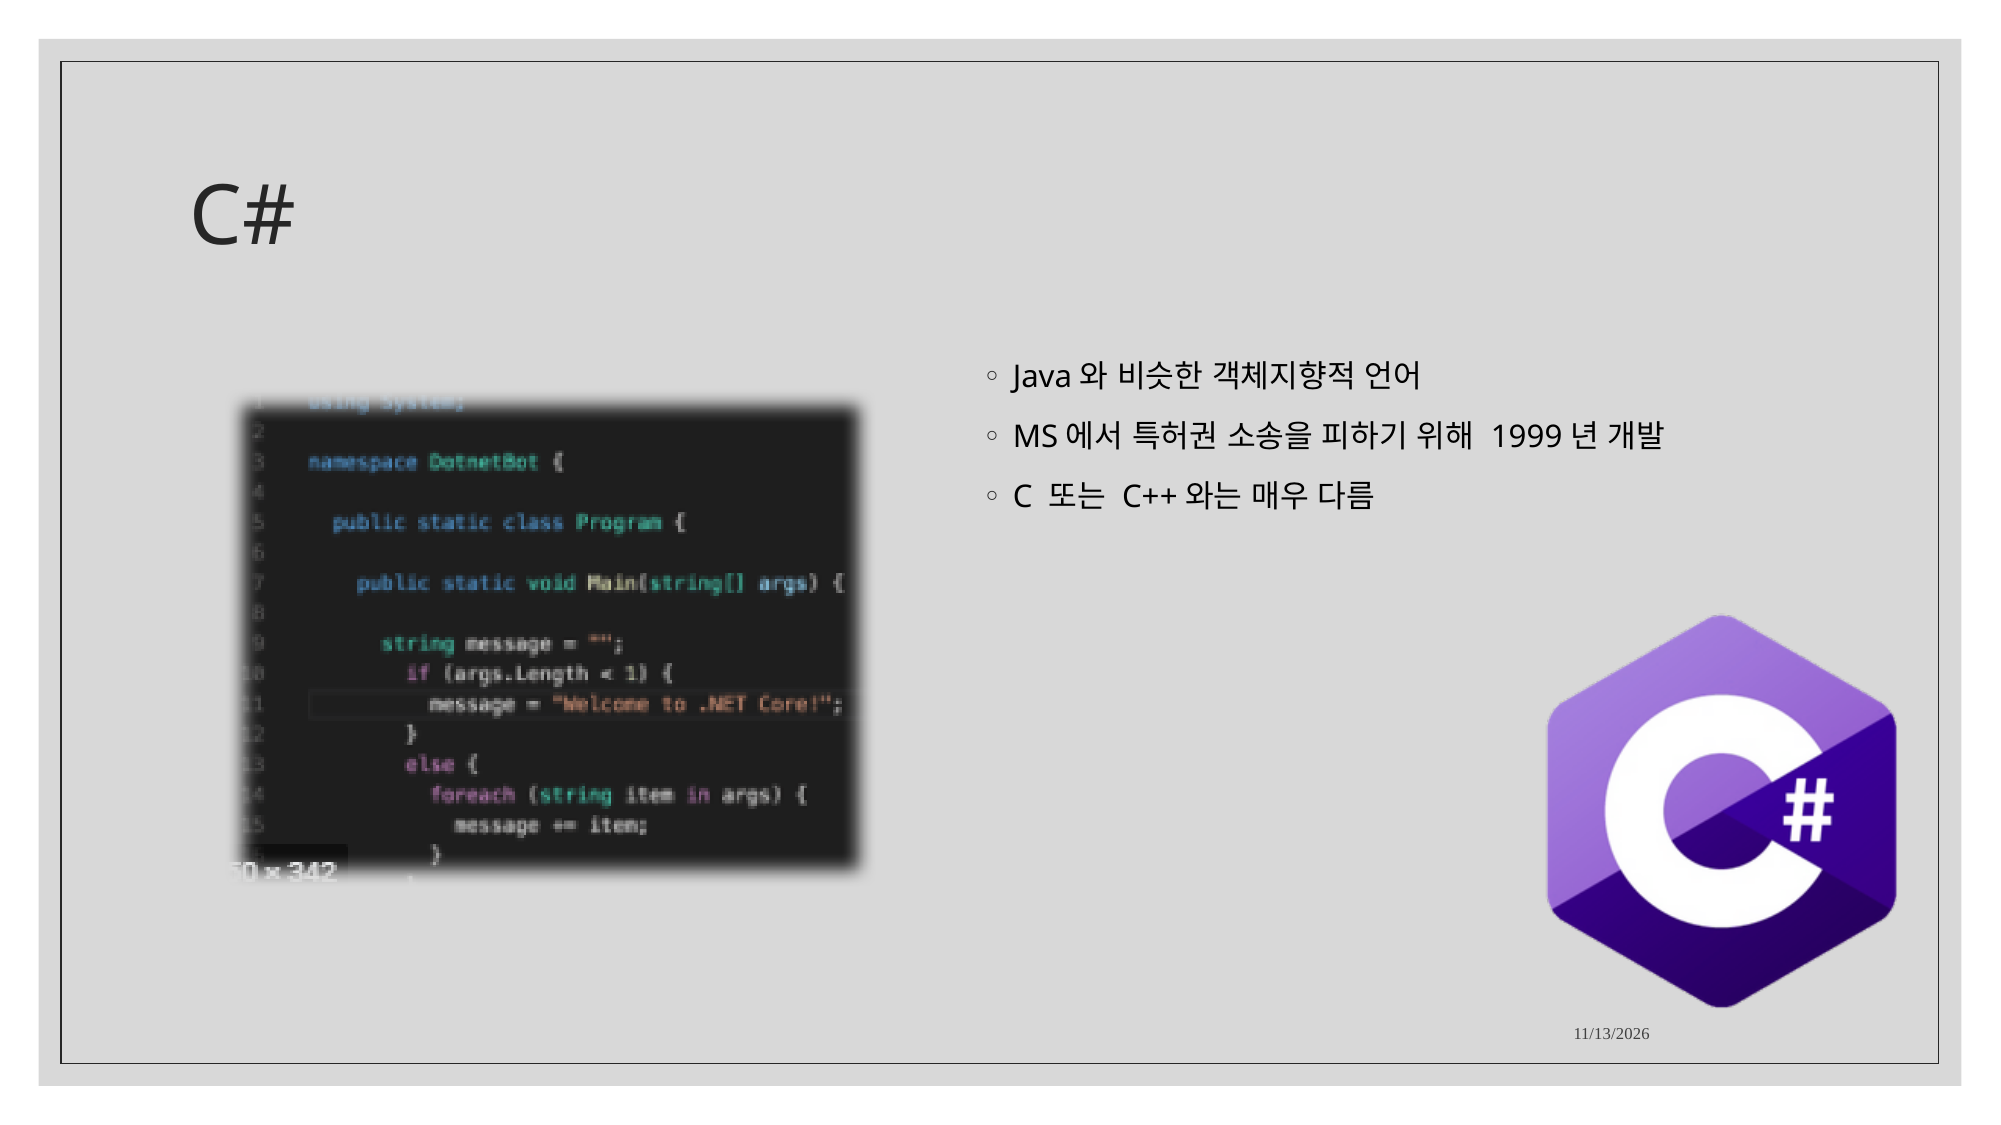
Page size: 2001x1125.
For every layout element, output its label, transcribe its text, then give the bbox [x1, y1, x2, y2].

title C# [174, 105, 1825, 331]
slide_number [1190, 990, 1665, 1050]
list Java와 비슷한 객체지향적 언어 MS에서 특허권 소송을 피하기 위해 1999년 개발 C 또는 C++와는 매우 다름 [967, 345, 1825, 977]
picture [1526, 600, 1918, 1020]
picture [225, 388, 876, 887]
